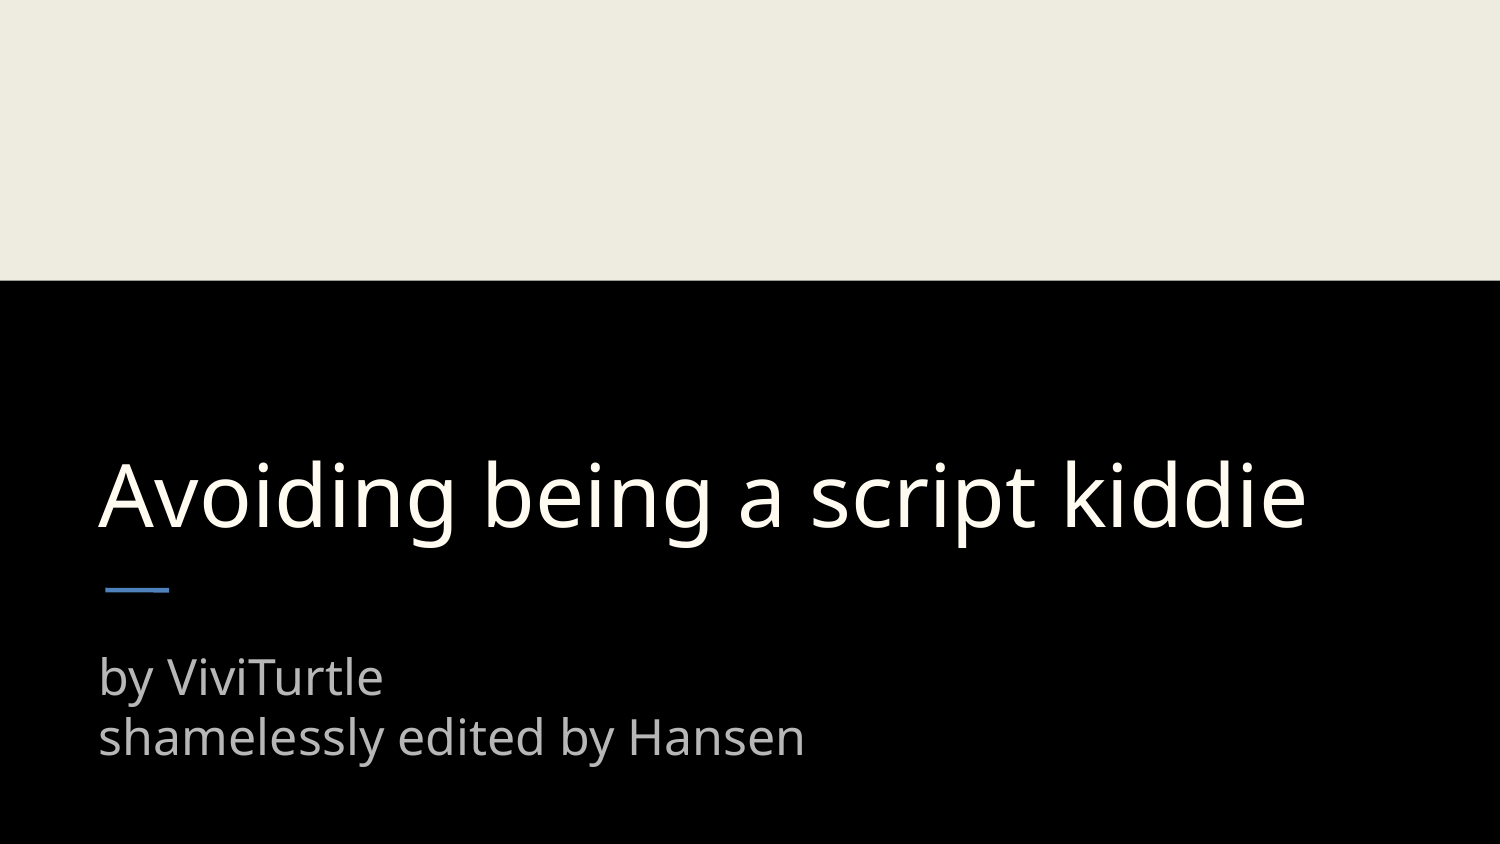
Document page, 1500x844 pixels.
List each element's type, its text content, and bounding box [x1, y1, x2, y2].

text_box Avoiding being a script kiddie [84, 310, 1416, 561]
text_box by ViviTurtle shamelessly edited by Hansen [84, 629, 1416, 759]
